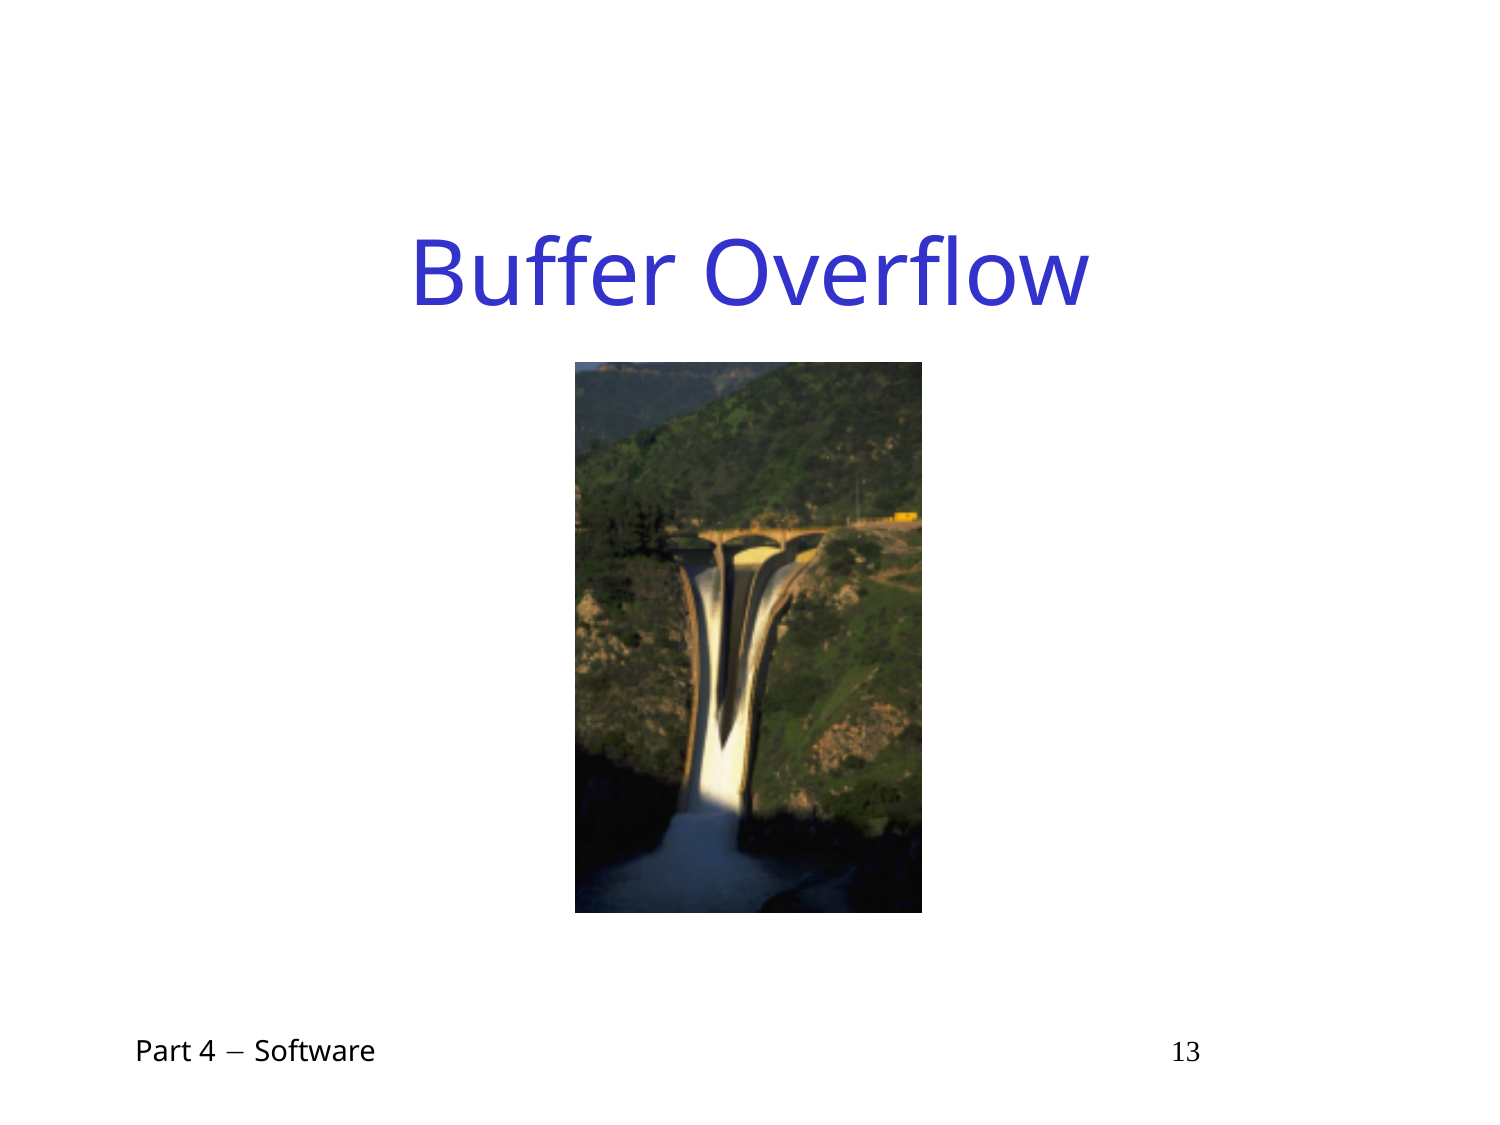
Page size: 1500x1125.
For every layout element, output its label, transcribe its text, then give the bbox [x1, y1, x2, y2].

footer Part 4  Software 13 [112, 1024, 1401, 1101]
title Buffer Overflow [112, 174, 1388, 363]
picture [574, 362, 922, 913]
